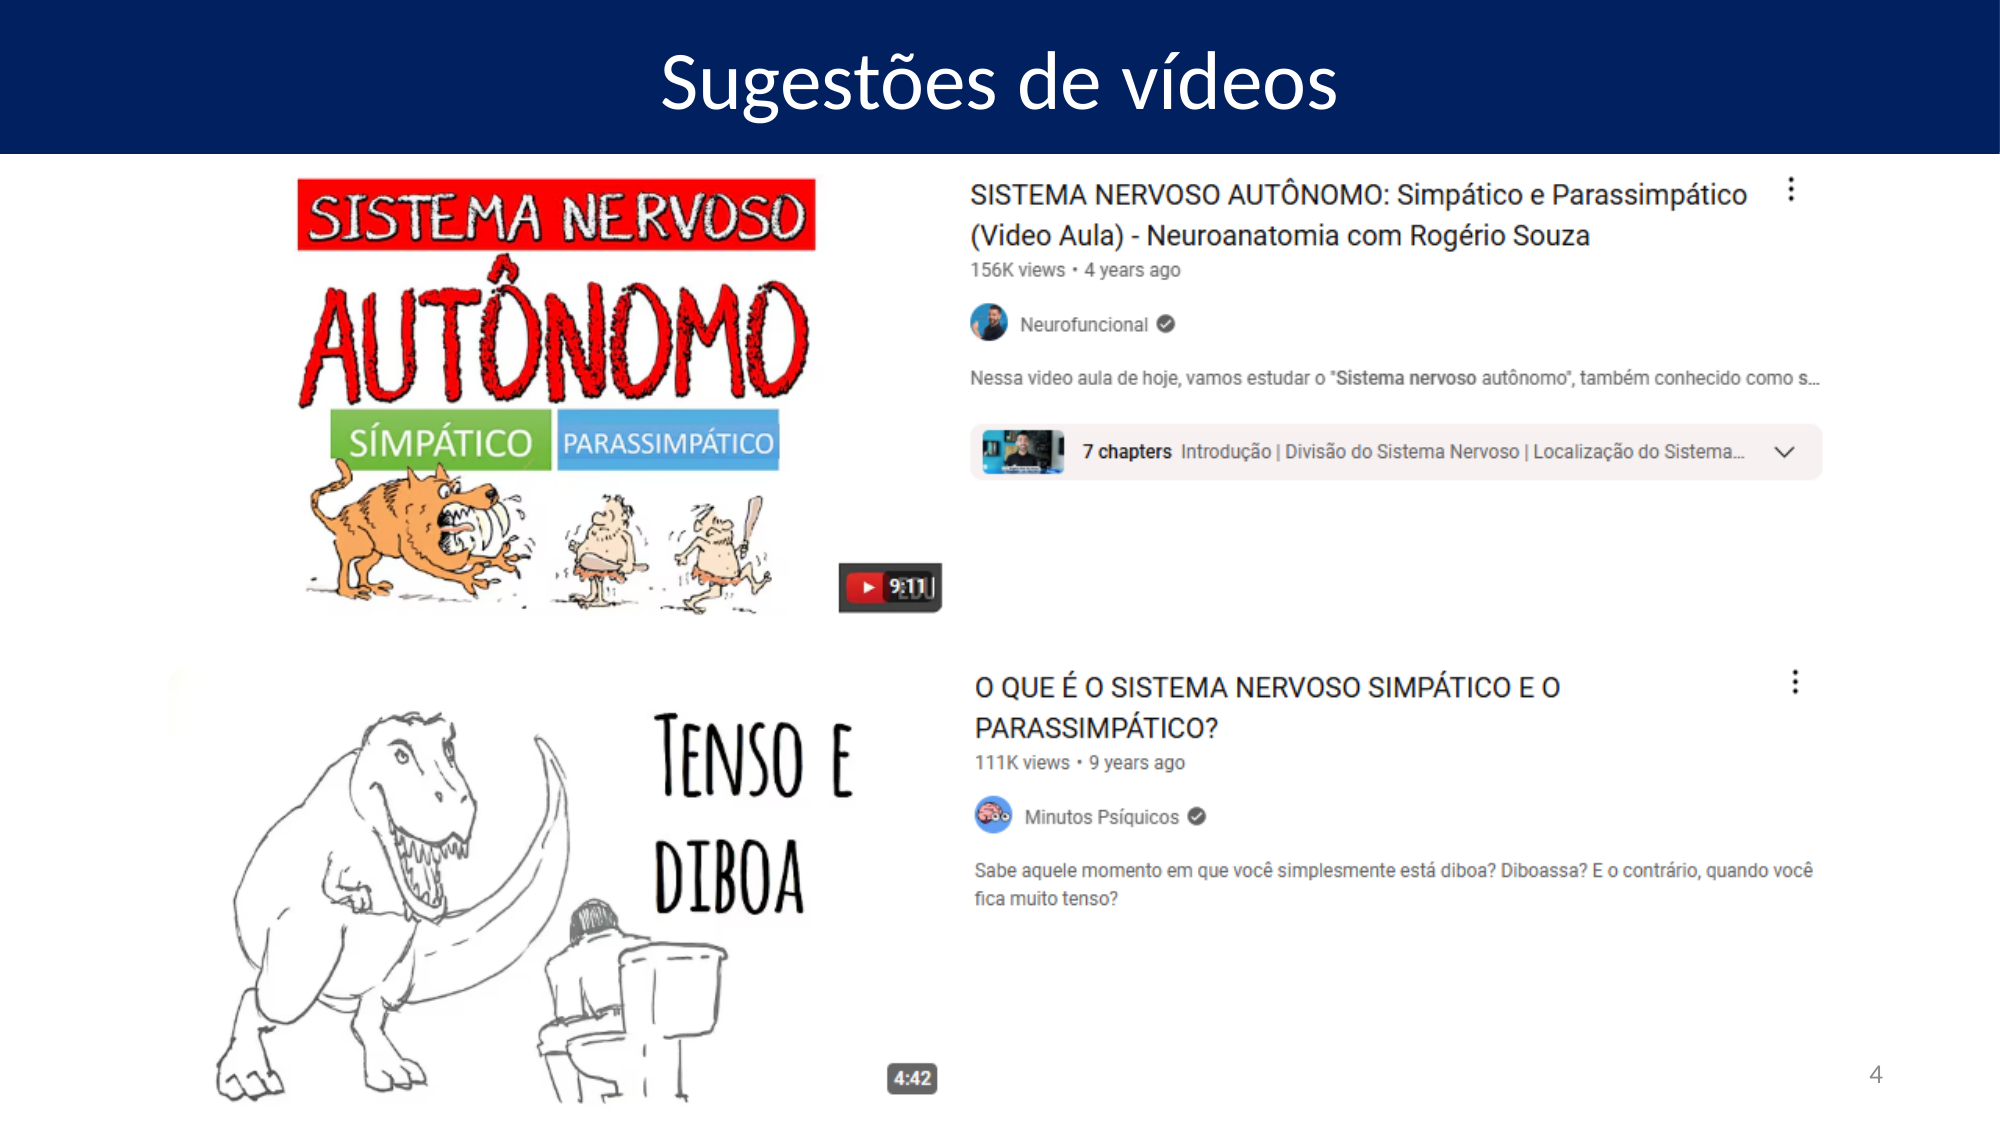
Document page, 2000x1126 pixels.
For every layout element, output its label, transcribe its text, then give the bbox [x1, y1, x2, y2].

text_box Sugestões de vídeos [0, 0, 2000, 154]
picture [148, 172, 1851, 624]
picture [159, 656, 1827, 1116]
slide_number 4 [1835, 1042, 1900, 1103]
